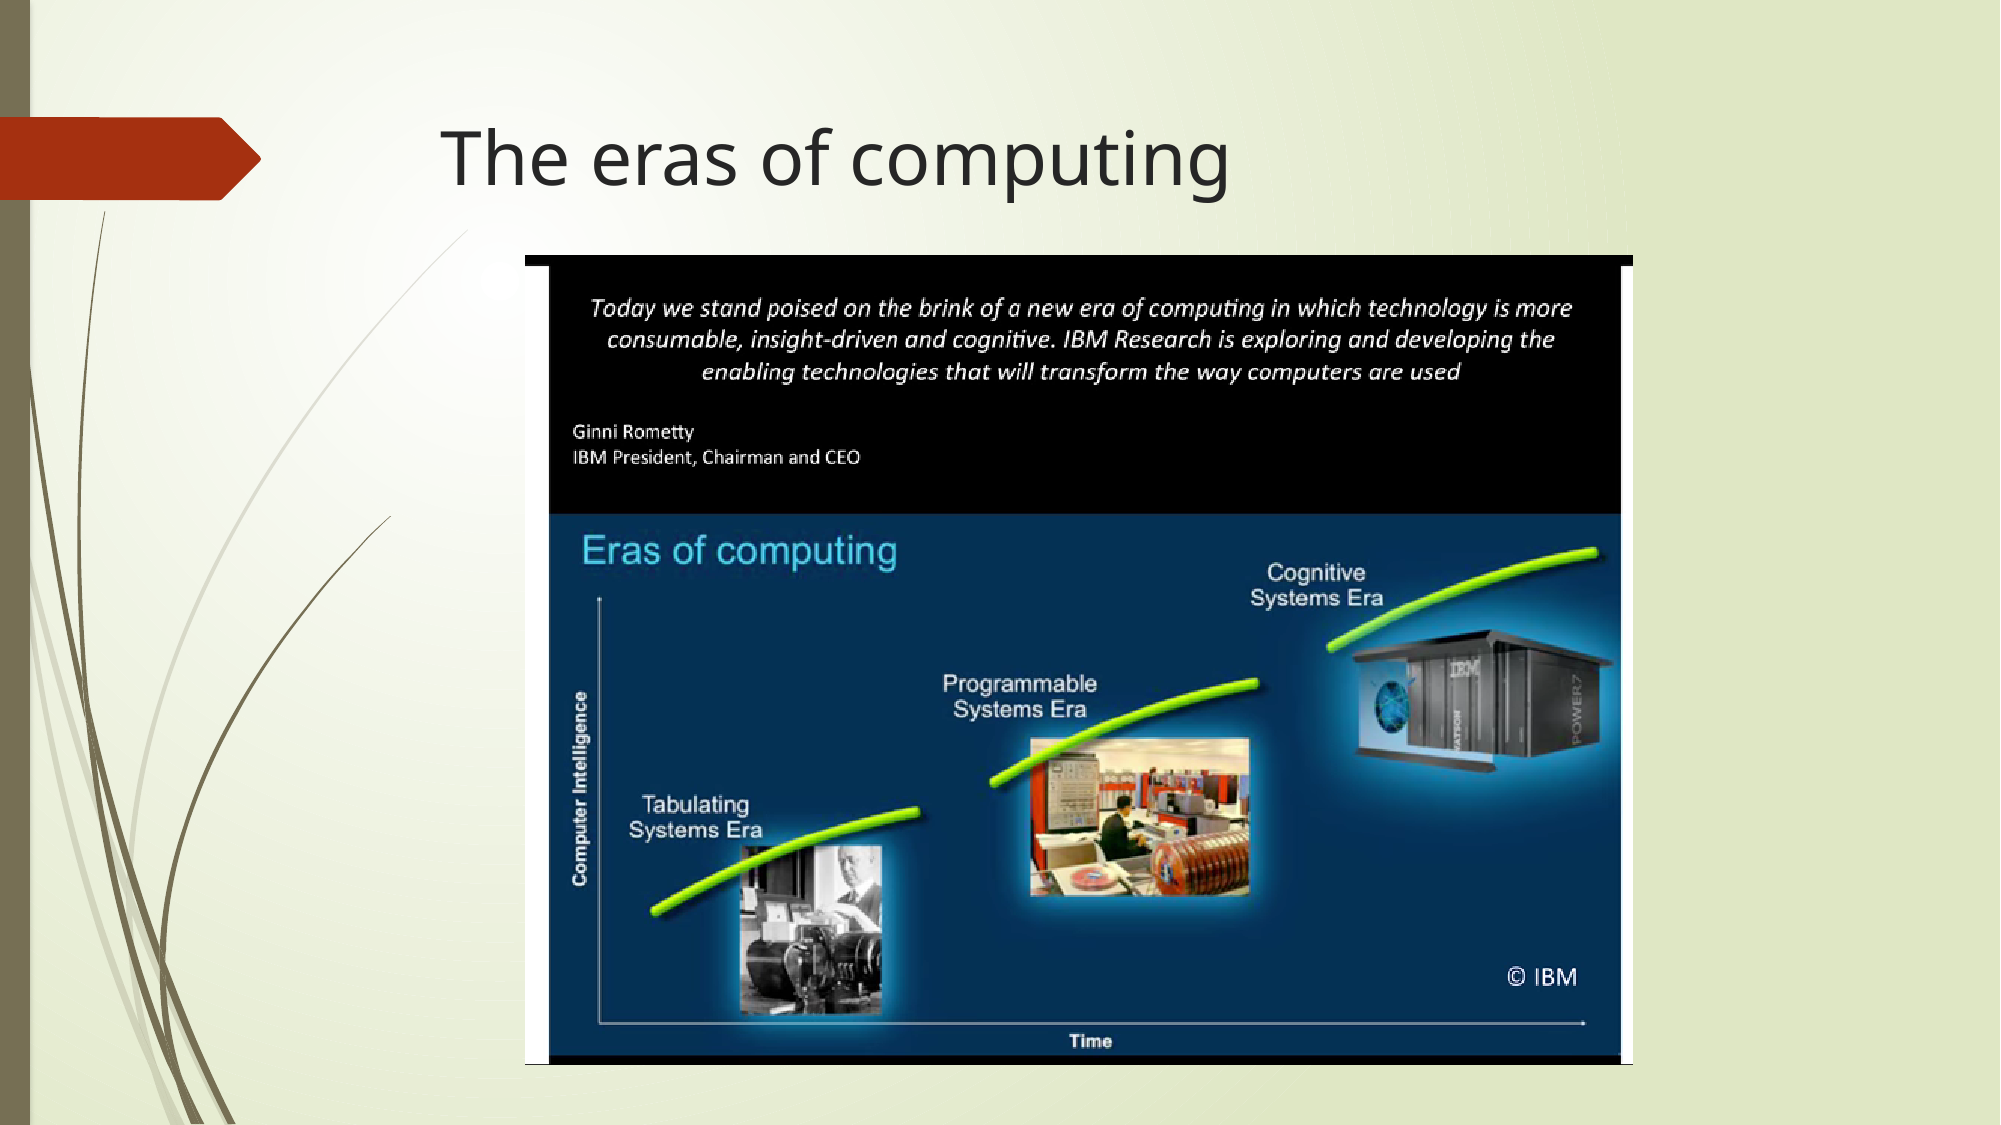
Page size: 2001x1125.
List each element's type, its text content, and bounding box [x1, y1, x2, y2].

picture [525, 254, 1633, 1065]
title The eras of computing [425, 102, 1888, 313]
